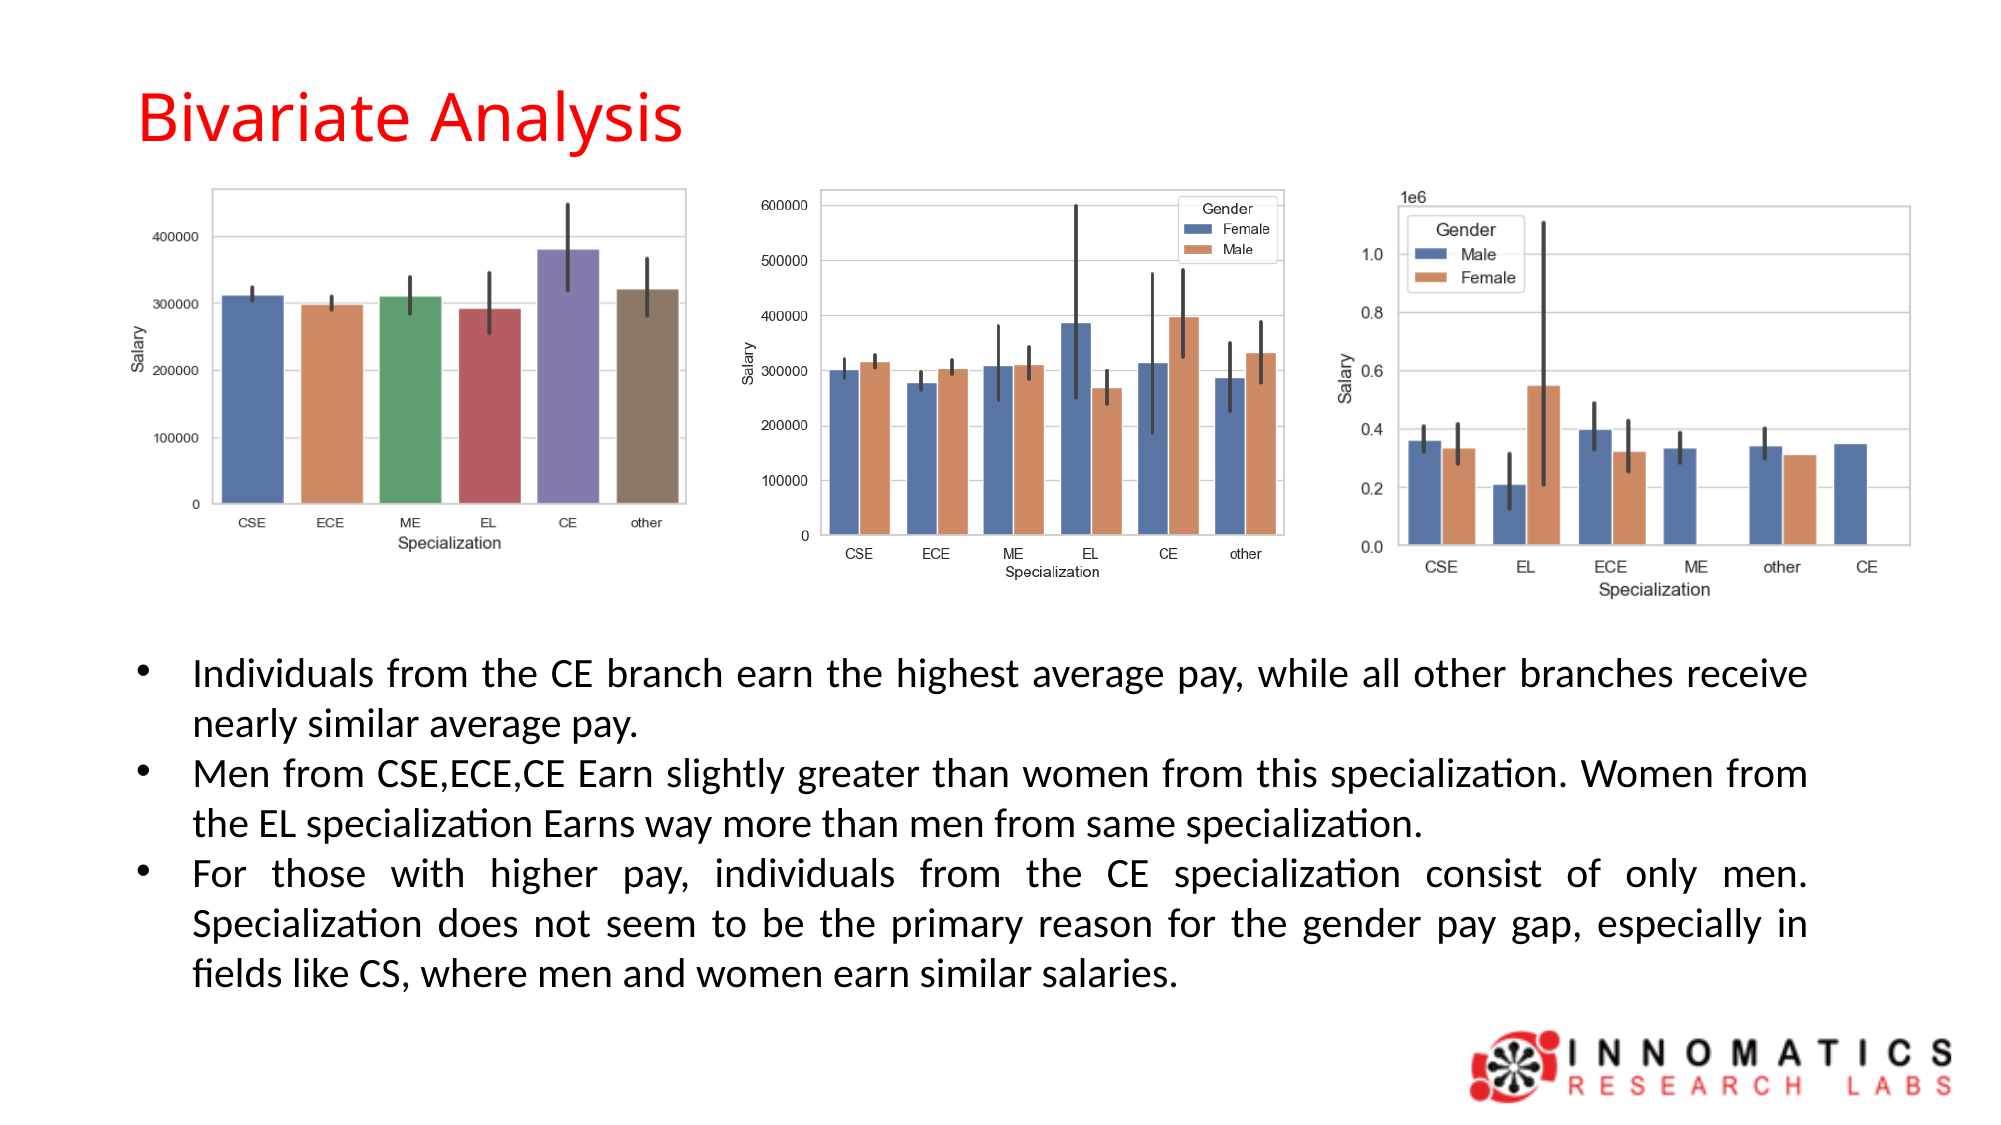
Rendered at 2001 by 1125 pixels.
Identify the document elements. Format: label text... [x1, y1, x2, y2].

picture [120, 180, 696, 561]
text_box Bivariate Analysis [121, 83, 1122, 162]
text_box Individuals from the CE branch earn the highest average pay, while all other branches receive nearly similar average pay. Men from CSE,ECE,CE Earn slightly greater than women from this specialization. Women from the EL specialization Earns way more than men from same specialization. For those with higher pay, individuals from the CE specialization consist of only men. Specialization does not seem to be the primary reason for the gender pay gap, especially in fields like CS, where men and women earn similar salaries. [121, 637, 1825, 1003]
picture [731, 180, 1292, 589]
picture [1445, 1014, 1975, 1125]
picture [1327, 180, 1921, 610]
